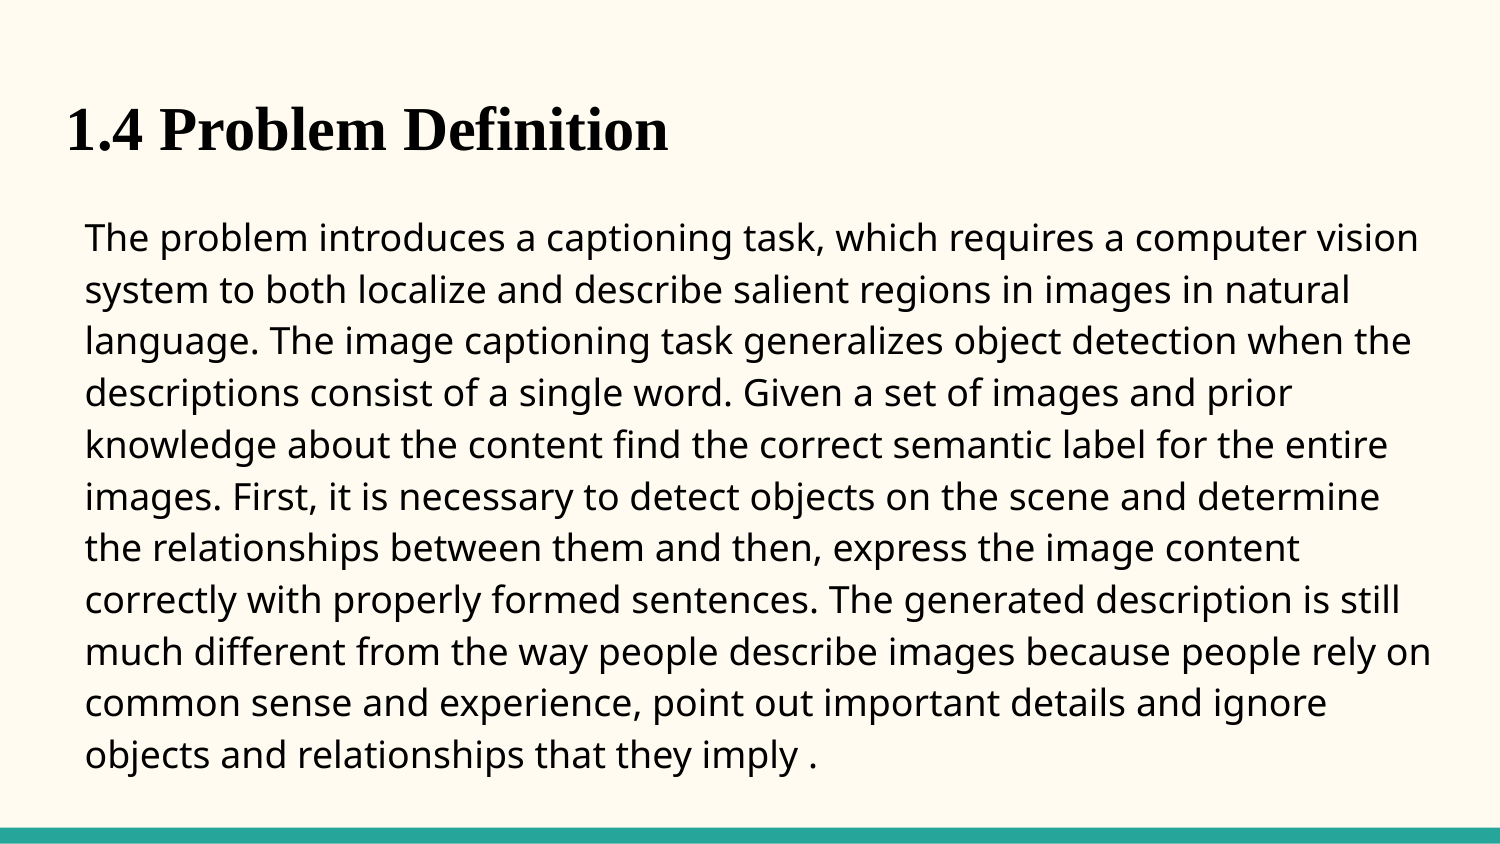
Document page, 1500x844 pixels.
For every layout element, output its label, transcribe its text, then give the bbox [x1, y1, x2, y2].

text_box 1.4 Problem Definition [51, 72, 1449, 174]
text_box The problem introduces a captioning task, which requires a computer vision system to both localize and describe salient regions in images in natural language. The image captioning task generalizes object detection when the descriptions consist of a single word. Given a set of images and prior knowledge about the content find the correct semantic label for the entire images. First, it is necessary to detect objects on the scene and determine the relationships between them and then, express the image content correctly with properly formed sentences. The generated description is still much different from the way people describe images because people rely on common sense and experience, point out important details and ignore objects and relationships that they imply . [51, 192, 1449, 750]
